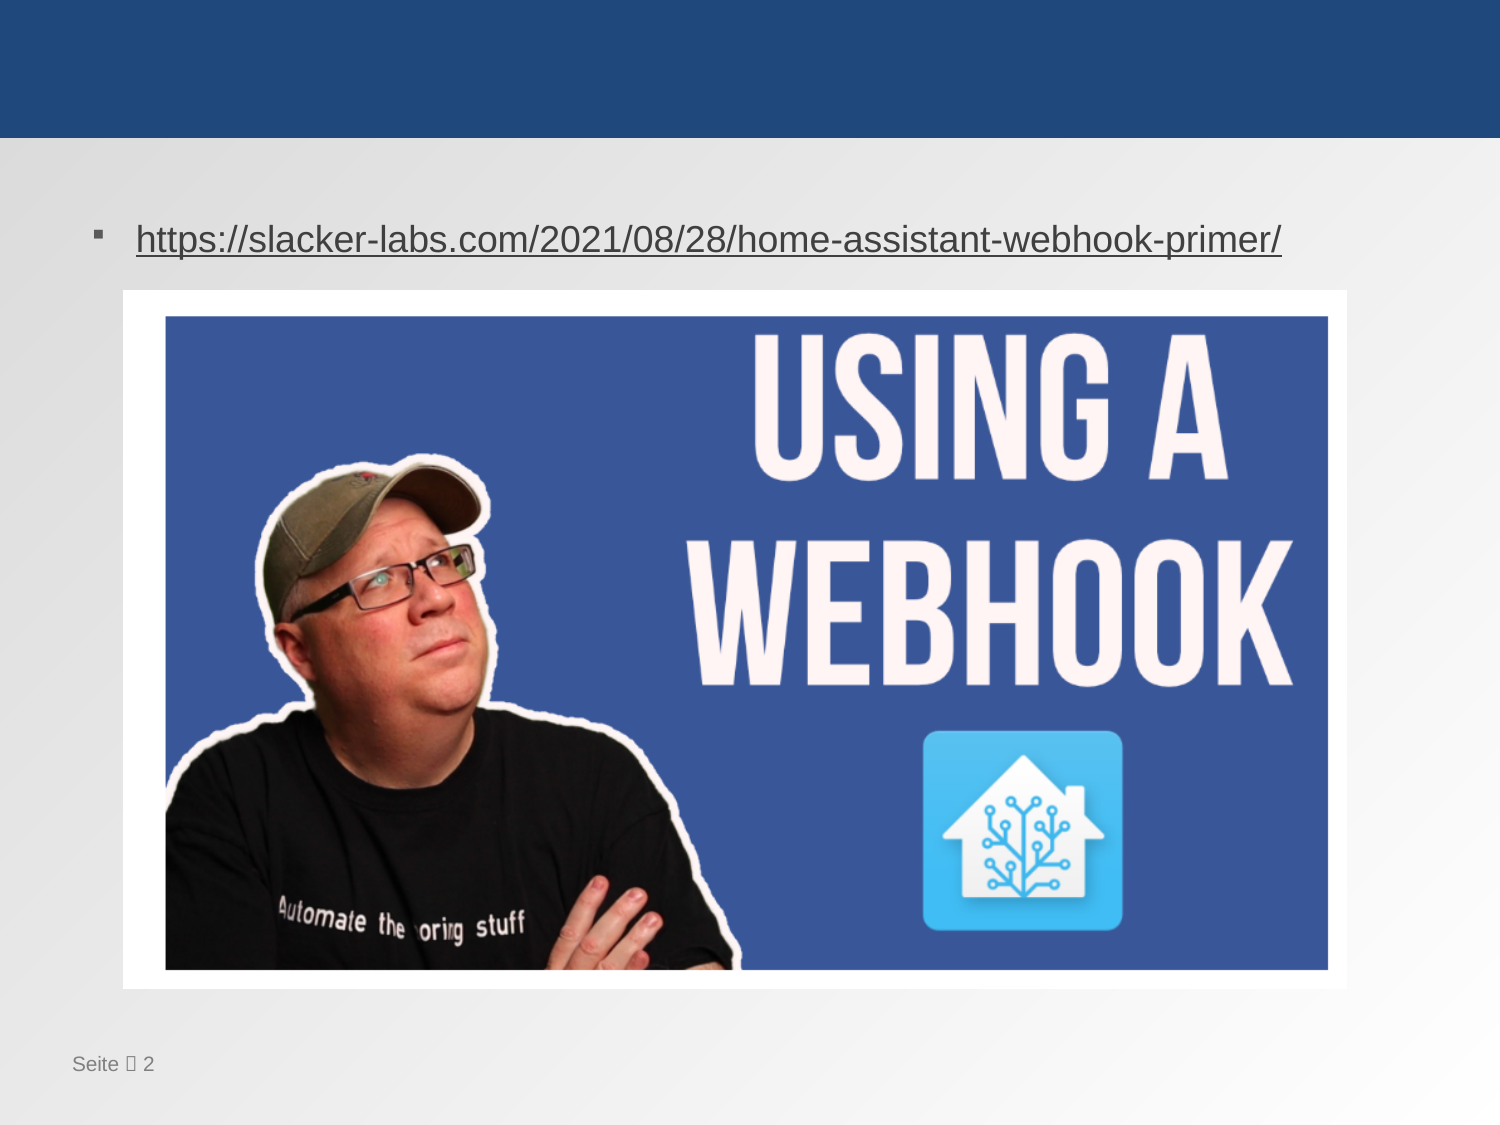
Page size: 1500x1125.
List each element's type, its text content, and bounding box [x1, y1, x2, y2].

picture [123, 290, 1347, 989]
list https://slacker-labs.com/2021/08/28/home-assistant-webhook-primer/ [76, 208, 1424, 964]
